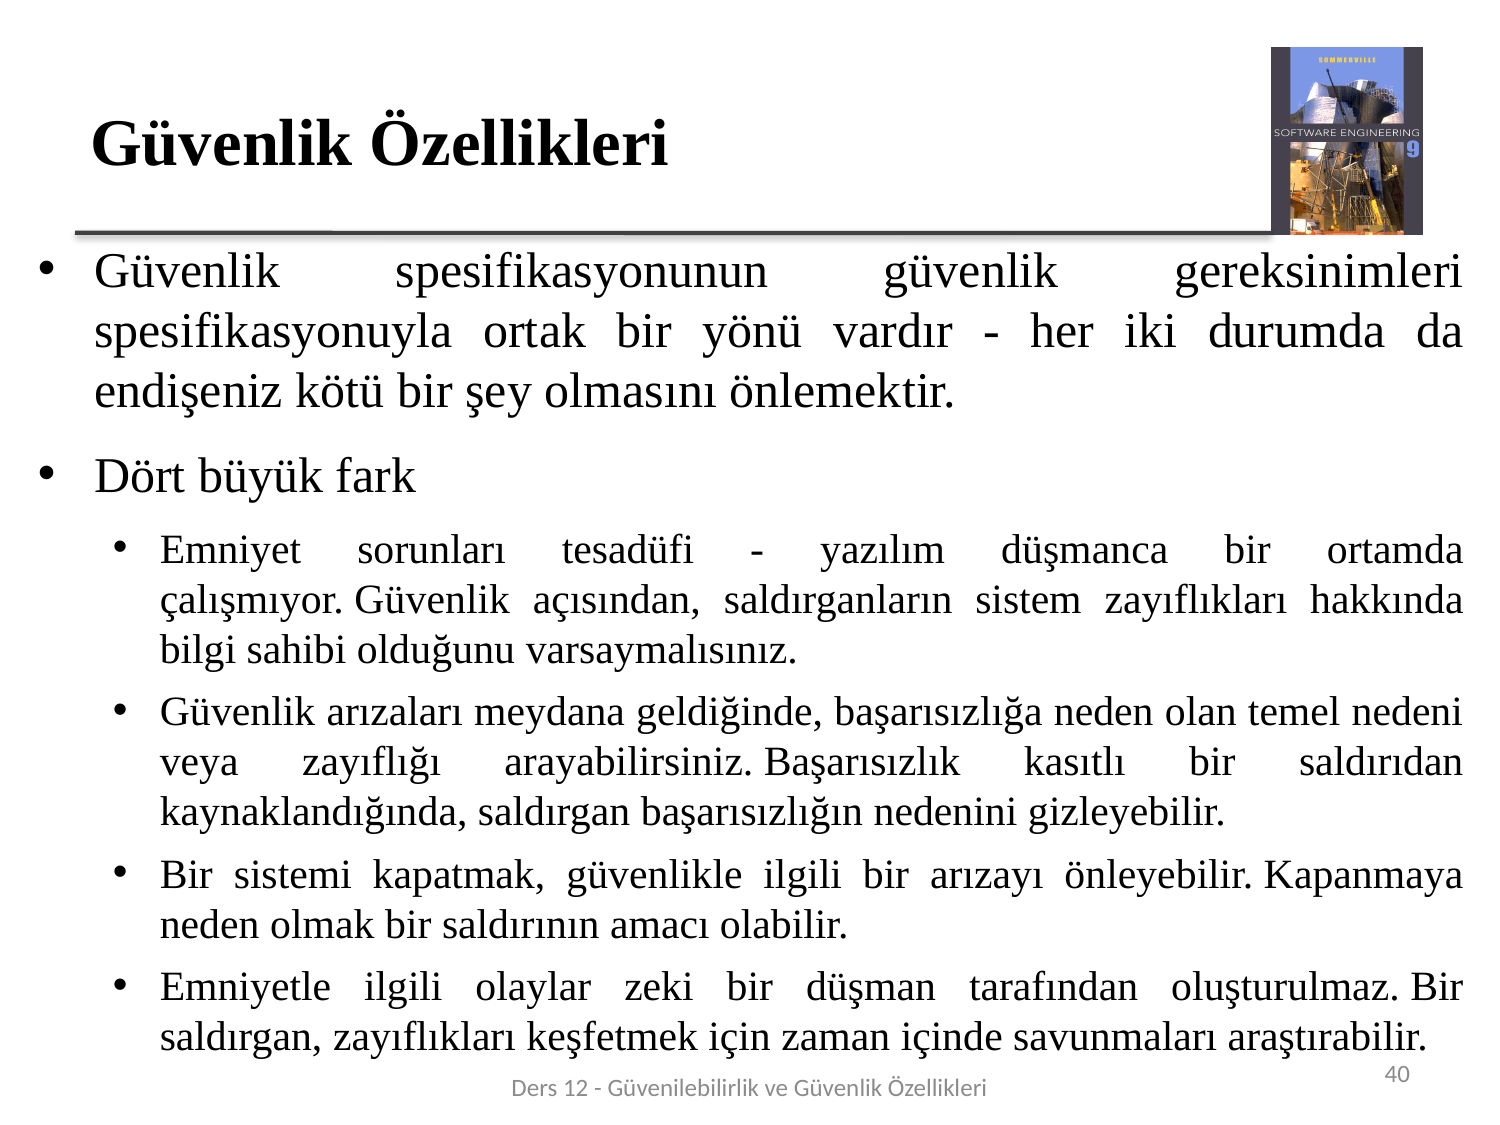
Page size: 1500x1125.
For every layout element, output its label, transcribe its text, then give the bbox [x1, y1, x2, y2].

title Güvenlik Özellikleri [74, 44, 1272, 230]
footer Ders 12 - Güvenilebilirlik ve Güvenlik Özellikleri [425, 1056, 1075, 1117]
slide_number 40 [1074, 1042, 1425, 1103]
list Güvenlik spesifikasyonunun güvenlik gereksinimleri spesifikasyonuyla ortak bir yönü vardır - her iki durumda da endişeniz kötü bir şey olmasını önlemektir. Dört büyük fark Emniyet sorunları tesadüfi - yazılım düşmanca bir ortamda çalışmıyor. Güvenlik açısından, saldırganların sistem zayıflıkları hakkında bilgi sahibi olduğunu varsaymalısınız. Güvenlik arızaları meydana geldiğinde, başarısızlığa neden olan temel nedeni veya zayıflığı arayabilirsiniz. Başarısızlık kasıtlı bir saldırıdan kaynaklandığında, saldırgan başarısızlığın nedenini gizleyebilir. Bir sistemi kapatmak, güvenlikle ilgili bir arızayı önleyebilir. Kapanmaya neden olmak bir saldırının amacı olabilir. Emniyetle ilgili olaylar zeki bir düşman tarafından oluşturulmaz. Bir saldırgan, zayıflıkları keşfetmek için zaman içinde savunmaları araştırabilir. [23, 230, 1480, 973]
picture [1272, 47, 1423, 230]
